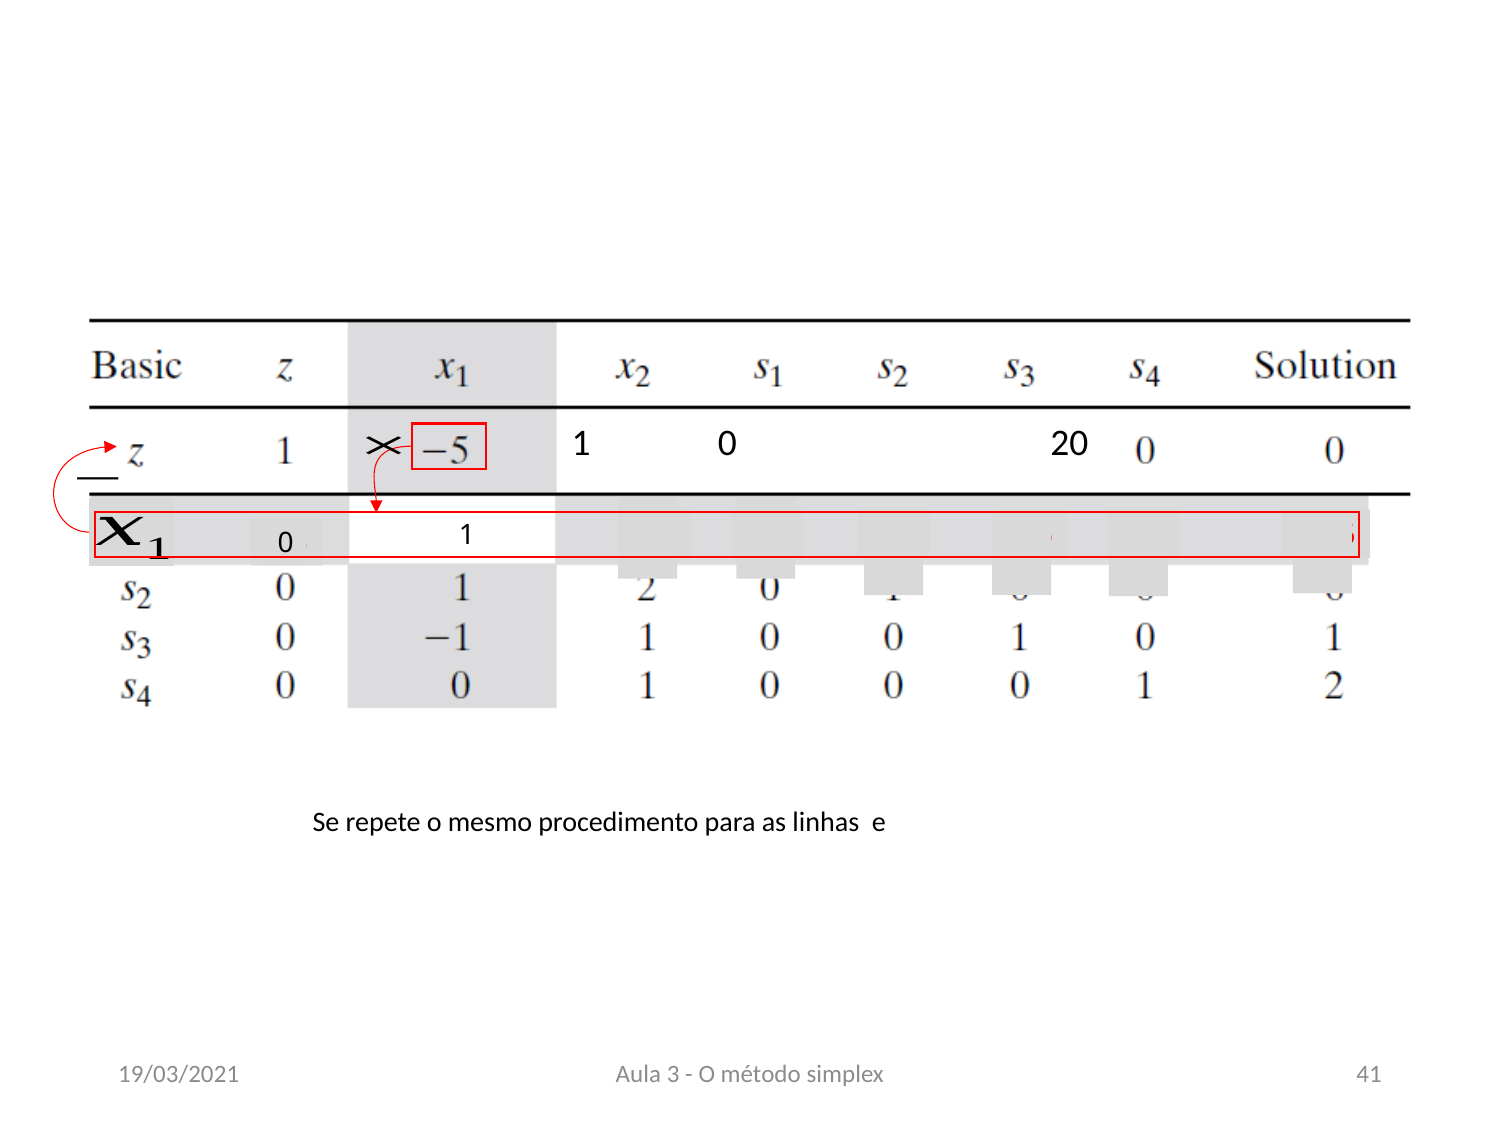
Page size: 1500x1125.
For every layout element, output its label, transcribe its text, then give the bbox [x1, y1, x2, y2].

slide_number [103, 1042, 441, 1103]
slide_number 41 [1059, 1042, 1397, 1103]
footer Aula 3 - O método simplex [496, 1042, 1004, 1103]
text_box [89, 446, 117, 533]
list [89, 318, 1411, 716]
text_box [376, 446, 412, 513]
